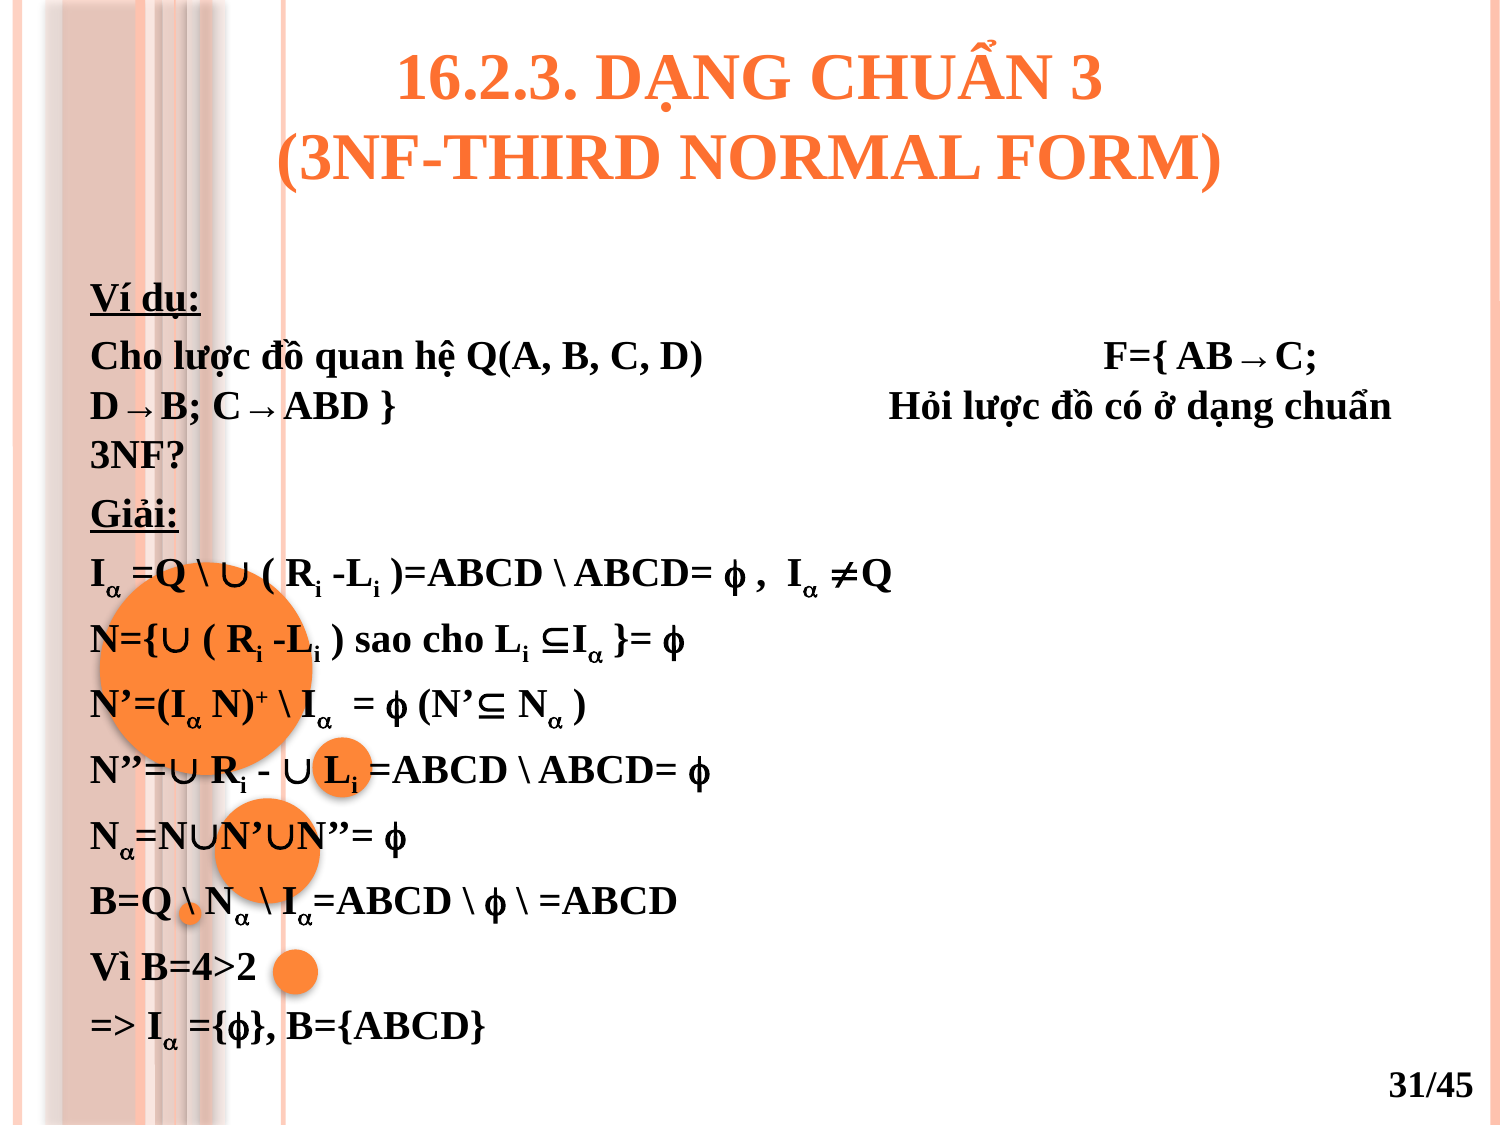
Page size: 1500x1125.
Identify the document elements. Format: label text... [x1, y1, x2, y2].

title 16.2.3. dạng chUẩn 3 (3NF-THiRD normal form) [112, 24, 1388, 200]
subtitle Ví dụ: Cho lược đồ quan hệ Q(A, B, C, D) F={ AB→C; D→B; C→ABD } Hỏi lược đồ có ở dạng chuẩn 3NF? Giải: I =Q \  ( Ri­ -Li )=ABCD \ ABCD=  , I Q N={ ( Ri -Li ) sao cho Li I }=  N’=(I N)+ \ I =  (N’ N ) N’’= Ri -  Li =ABCD \ ABCD=  N=NN’N’’=  B=Q \ N \ I=ABCD \  \ =ABCD Vì B=4>2 => I ={}, B={ABCD} [75, 262, 1413, 1063]
slide_number 31/45 [1362, 1040, 1500, 1125]
